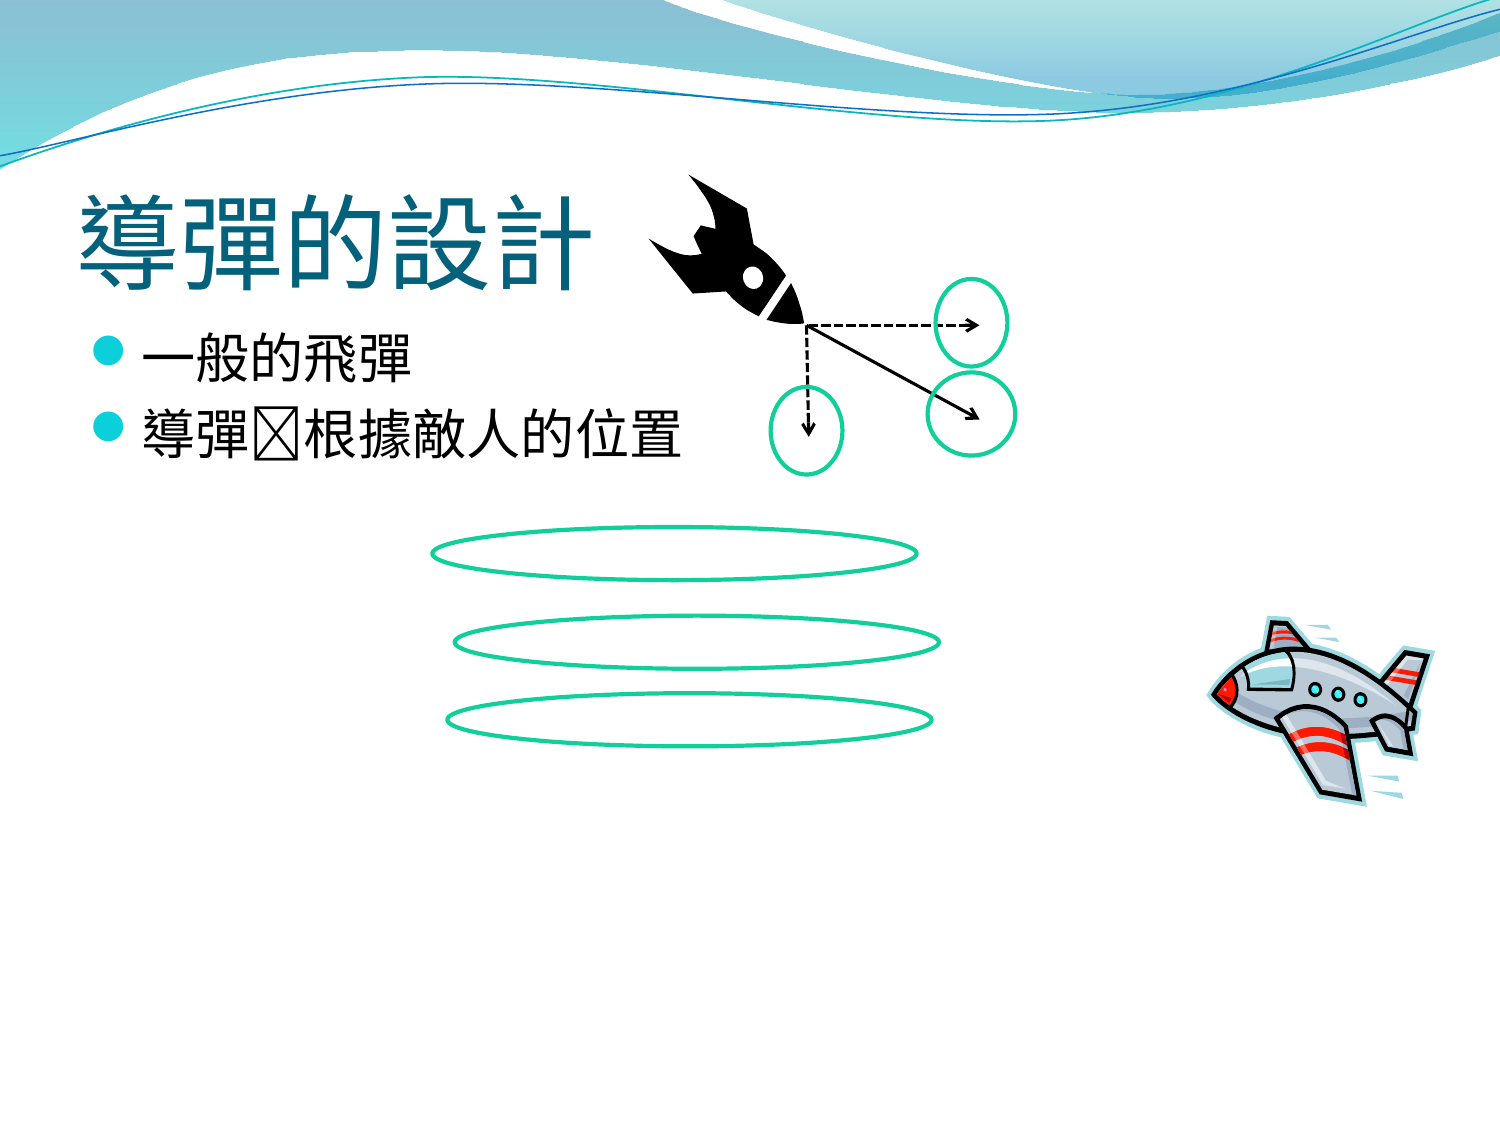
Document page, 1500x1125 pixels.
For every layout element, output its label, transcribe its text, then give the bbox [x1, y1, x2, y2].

text_box [445, 691, 648, 749]
text_box [430, 525, 648, 583]
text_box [655, 168, 1436, 808]
text_box [452, 614, 648, 671]
title 導彈的設計 [75, 115, 1425, 303]
